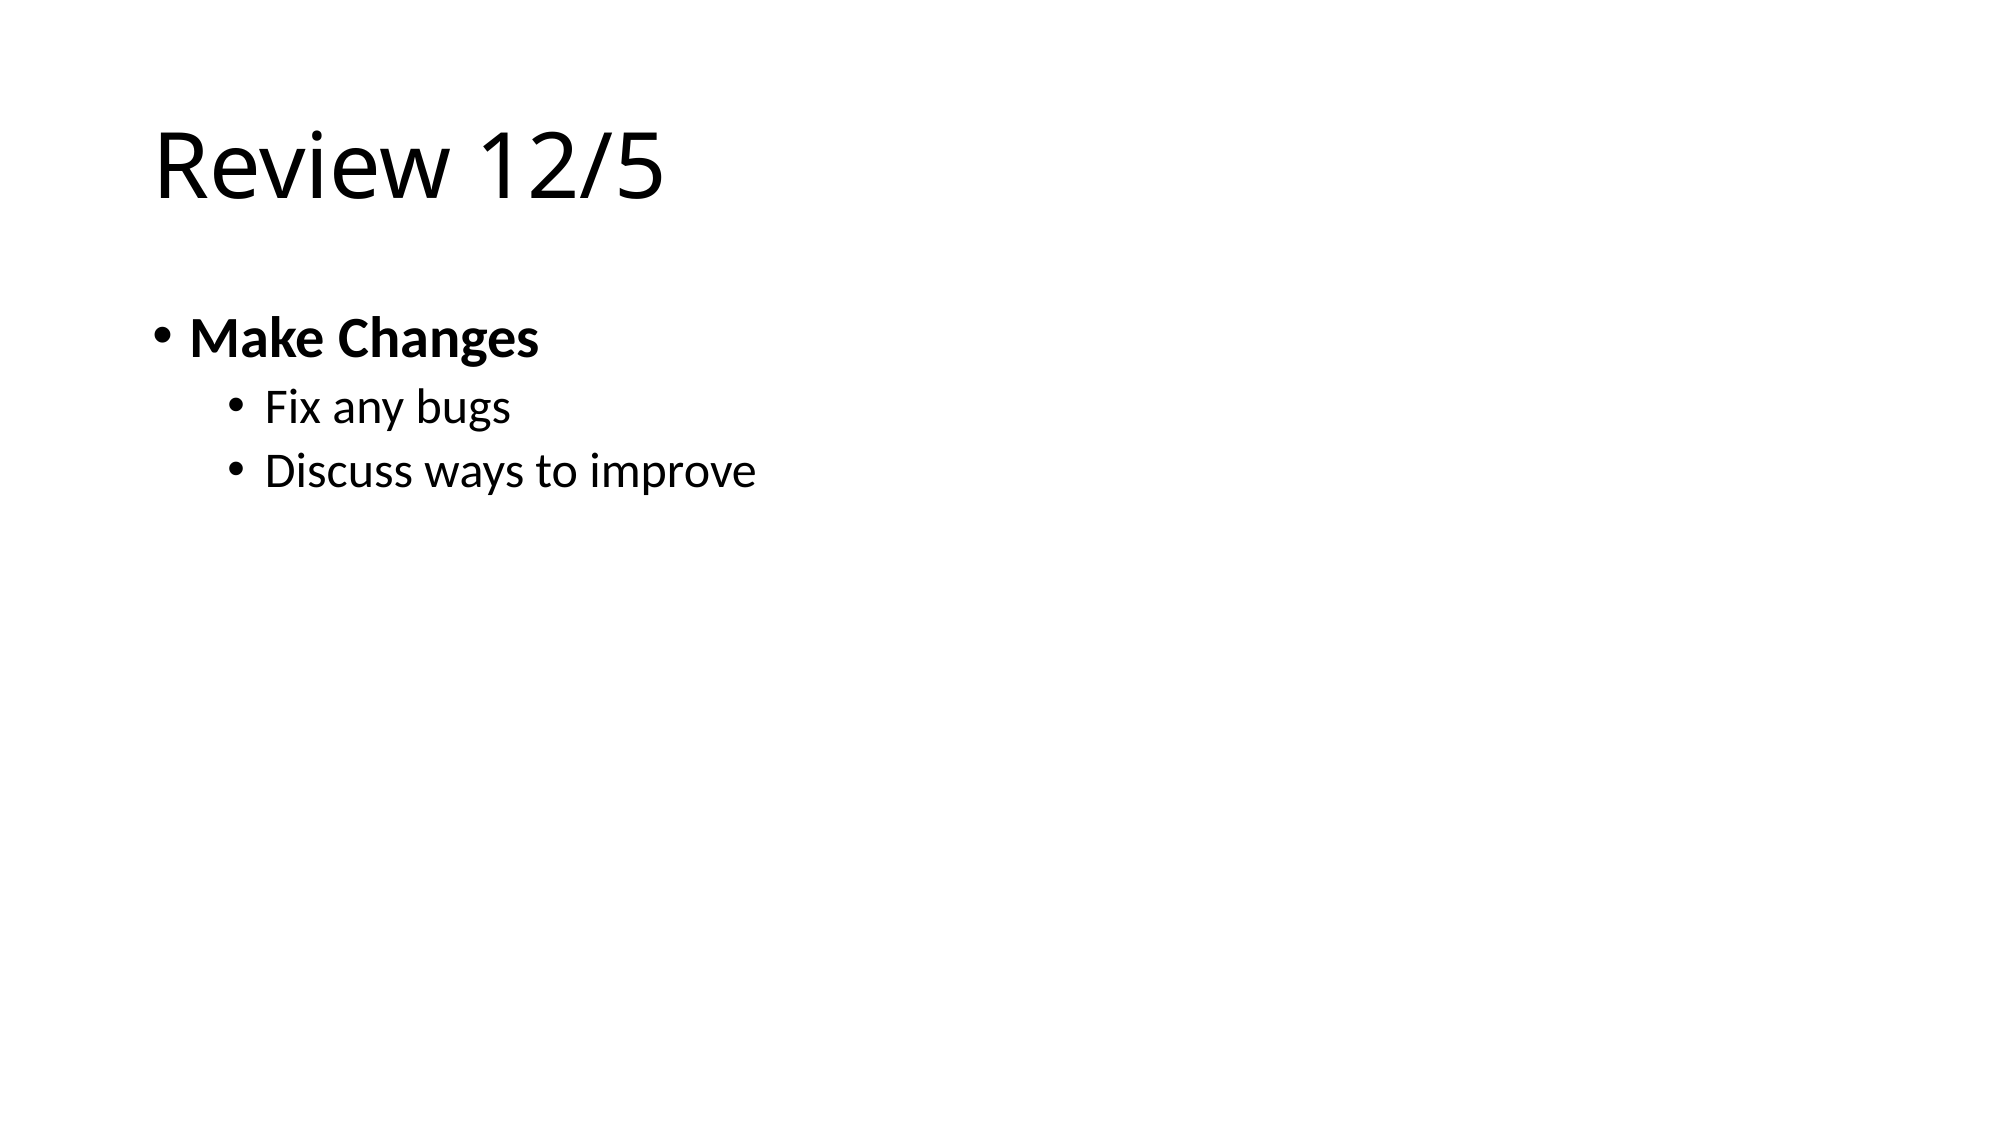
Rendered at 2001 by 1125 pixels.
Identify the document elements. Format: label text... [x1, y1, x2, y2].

list Make Changes Fix any bugs Discuss ways to improve [137, 299, 1863, 1014]
title Review 12/5 [137, 59, 1863, 278]
